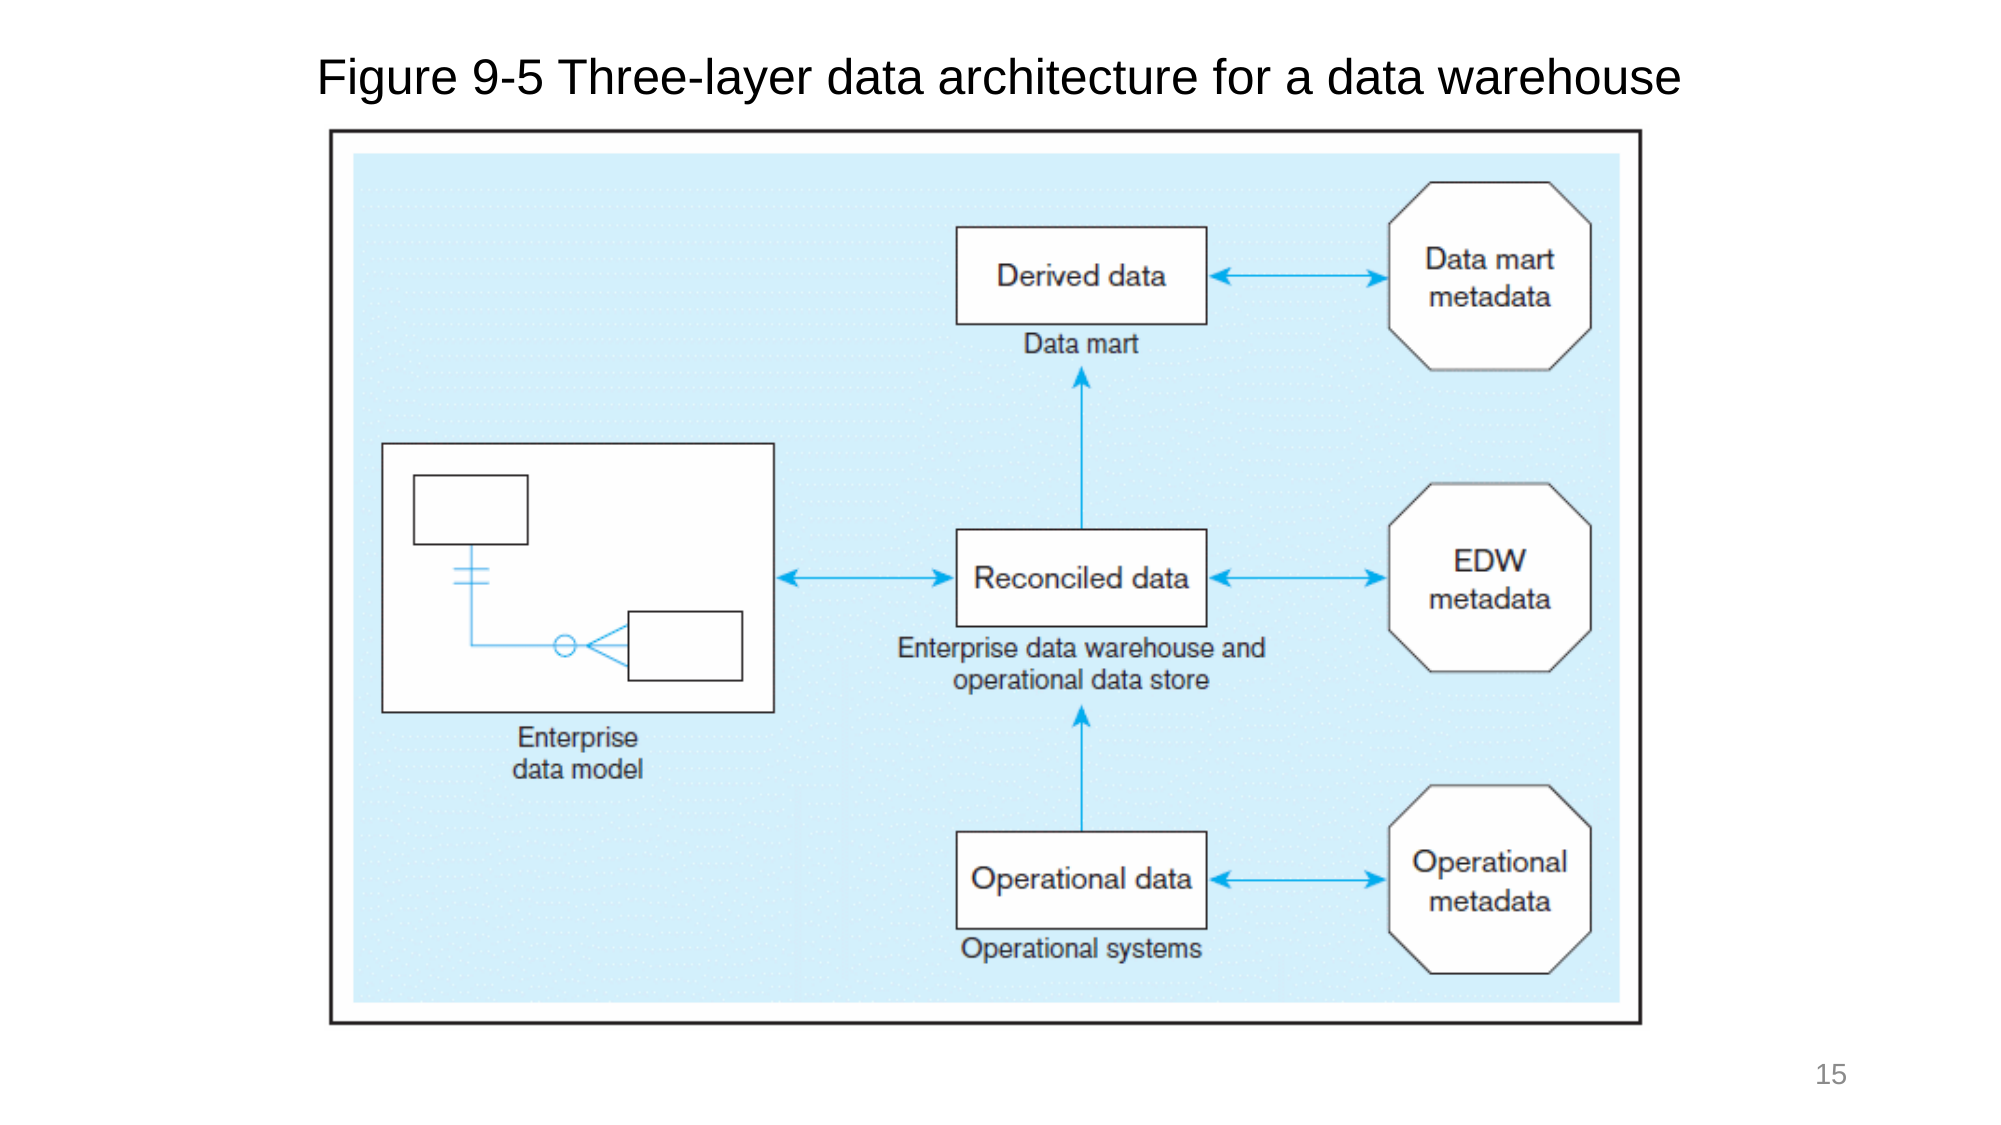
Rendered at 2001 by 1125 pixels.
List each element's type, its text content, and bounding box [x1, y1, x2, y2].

picture [324, 124, 1650, 1031]
slide_number 15 [1412, 1042, 1863, 1103]
text_box Figure 9-5 Three-layer data architecture for a data warehouse [249, 37, 1750, 113]
